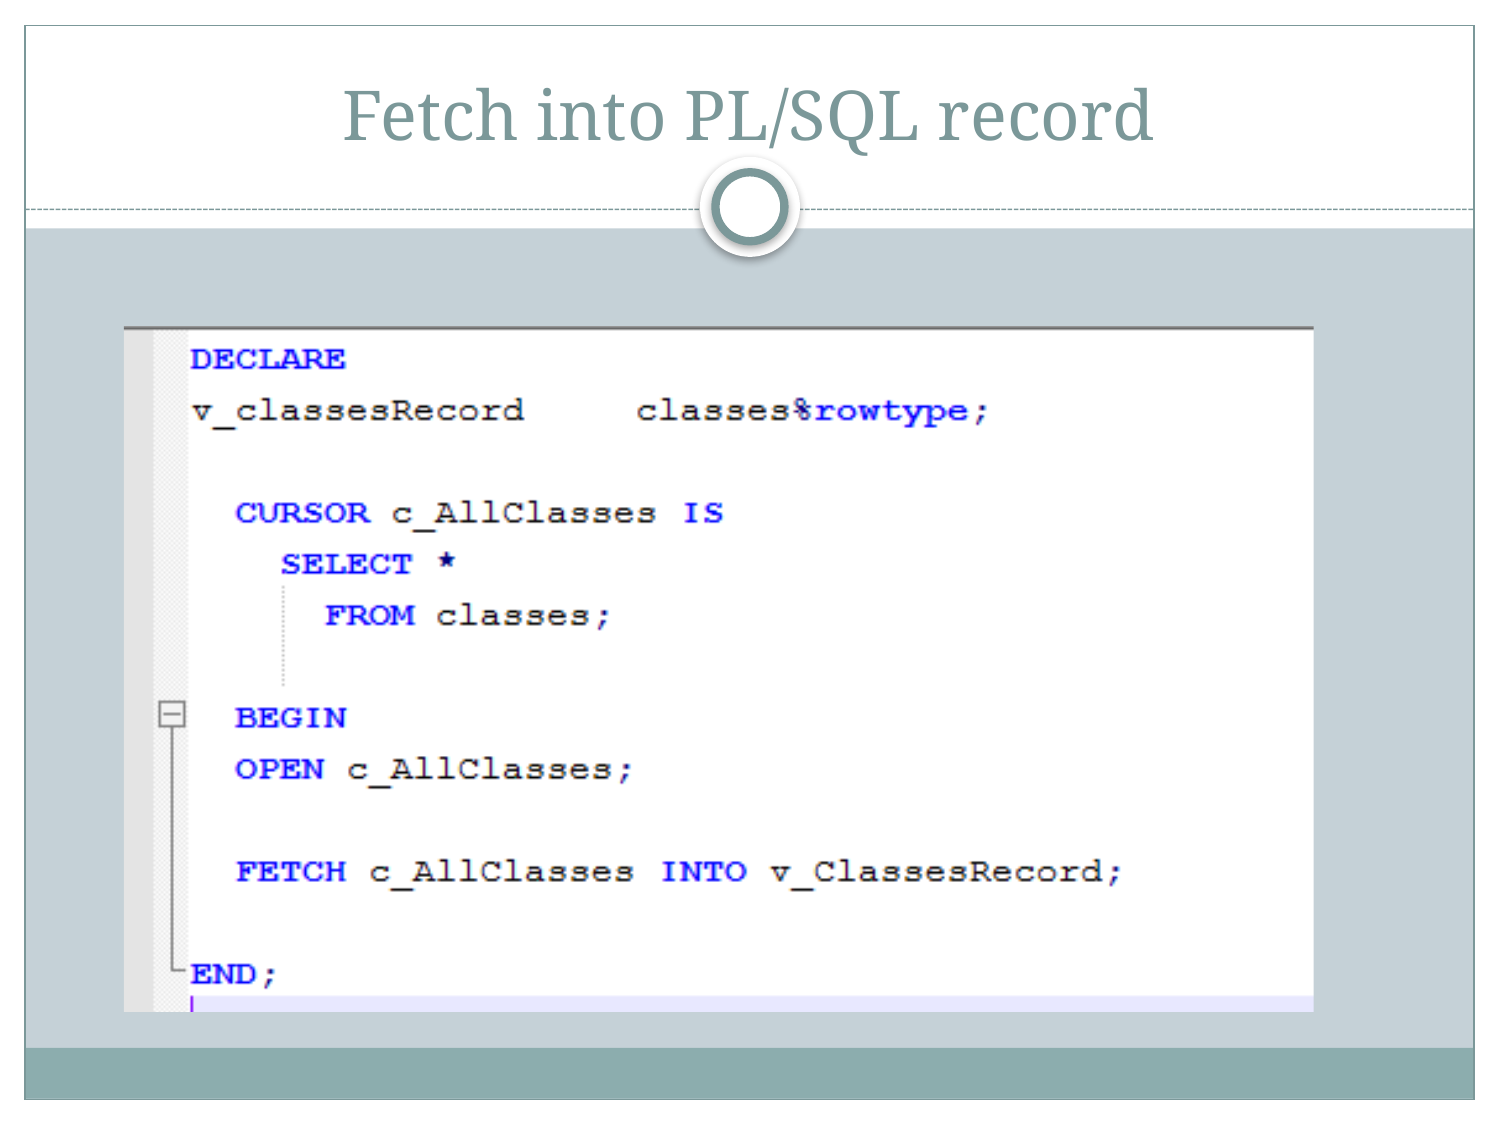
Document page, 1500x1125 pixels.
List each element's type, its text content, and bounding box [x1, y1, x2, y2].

title Fetch into PL/SQL record [49, 37, 1450, 162]
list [123, 326, 1314, 1012]
